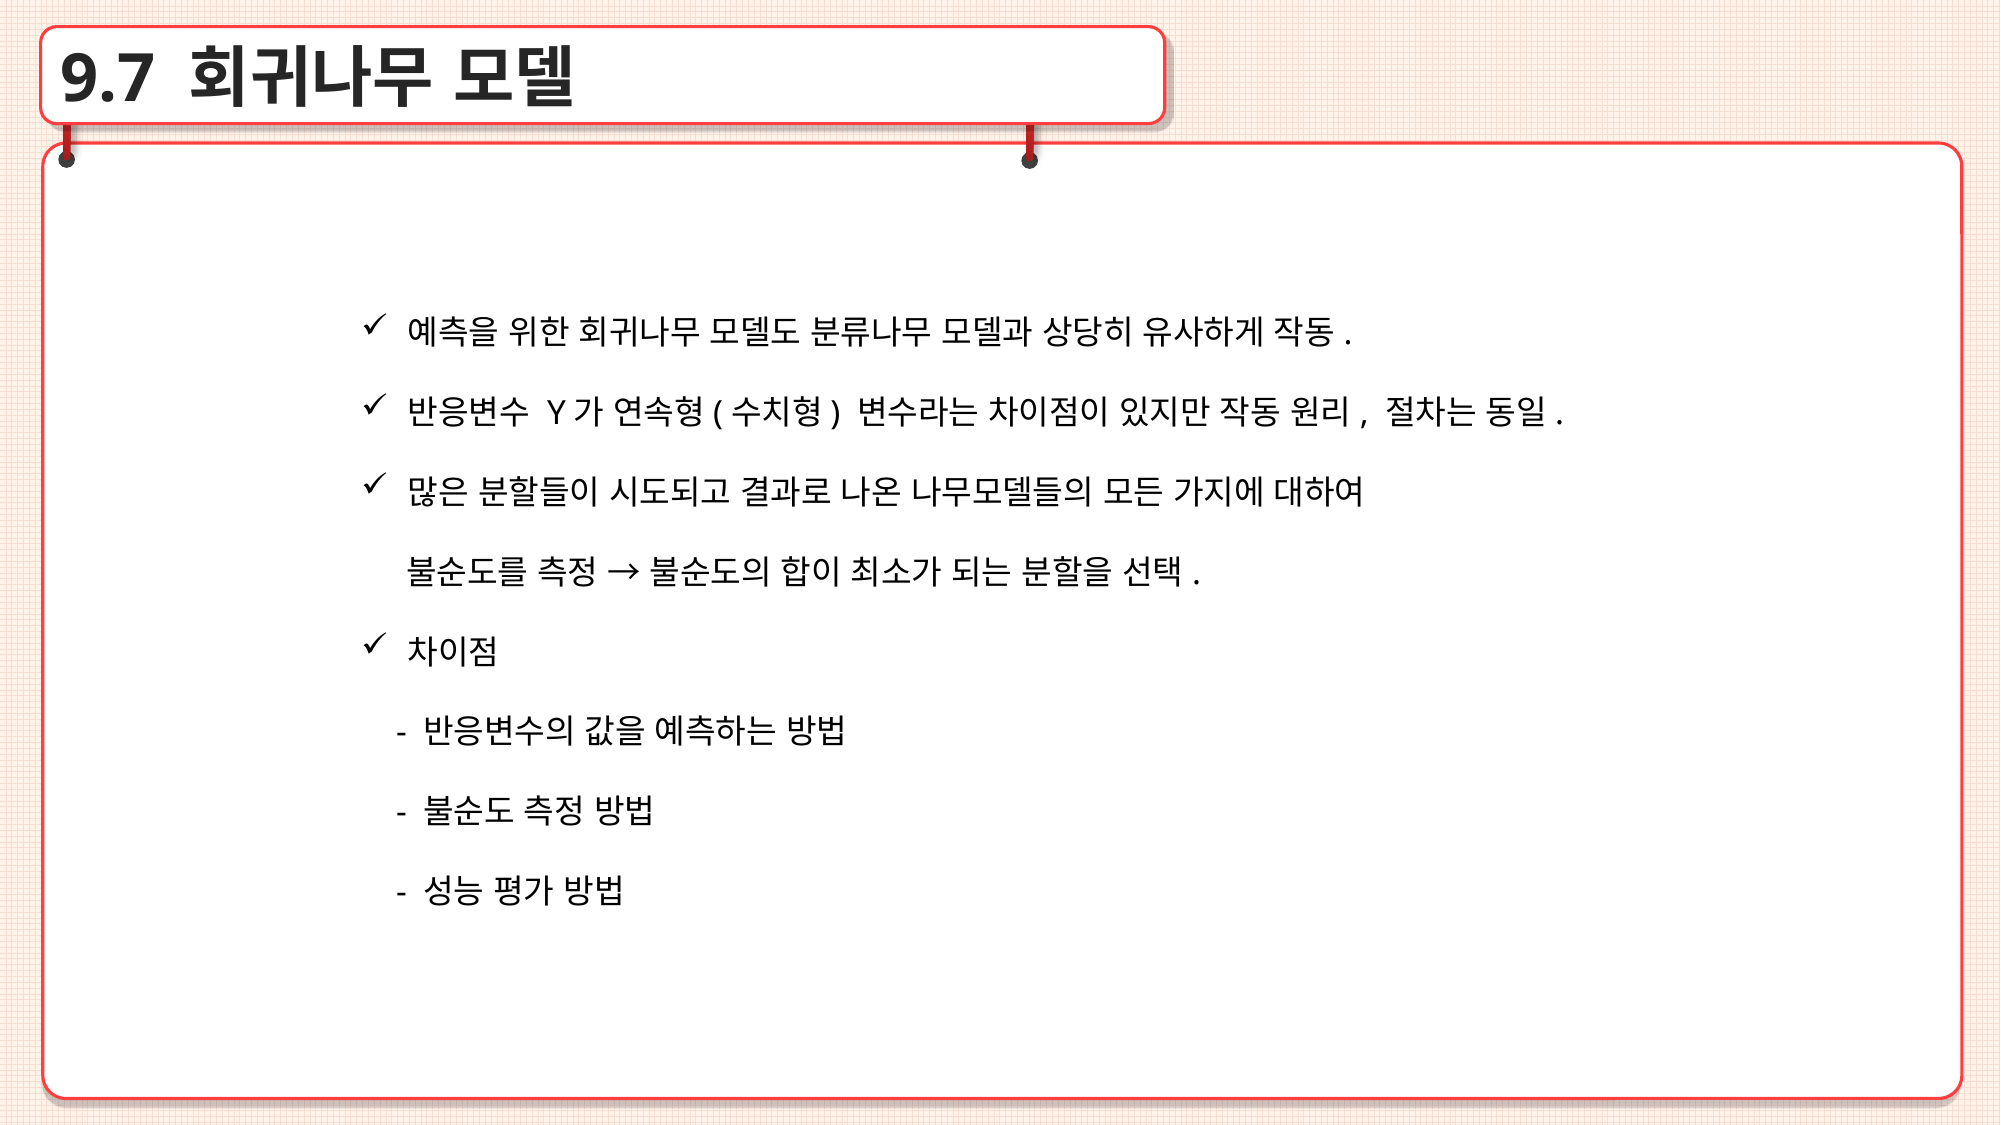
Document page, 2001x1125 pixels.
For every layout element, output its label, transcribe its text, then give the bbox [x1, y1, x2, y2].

text_box [41, 141, 1963, 1100]
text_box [1021, 95, 1039, 169]
text_box 예측을 위한 회귀나무 모델도 분류나무 모델과 상당히 유사하게 작동. 반응변수 Y가 연속형(수치형) 변수라는 차이점이 있지만 작동 원리, 절차는 동일. 많은 분할들이 시도되고 결과로 나온 나무모델들의 모든 가지에 대하여 불순도를 측정 → 불순도의 합이 최소가 되는 분할을 선택. 차이점 - 반응변수의 값을 예측하는 방법 - 불순도 측정 방법 - 성능 평가 방법 [346, 264, 1654, 918]
text_box 9.7 회귀나무 모델 [39, 25, 1166, 125]
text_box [58, 94, 76, 168]
